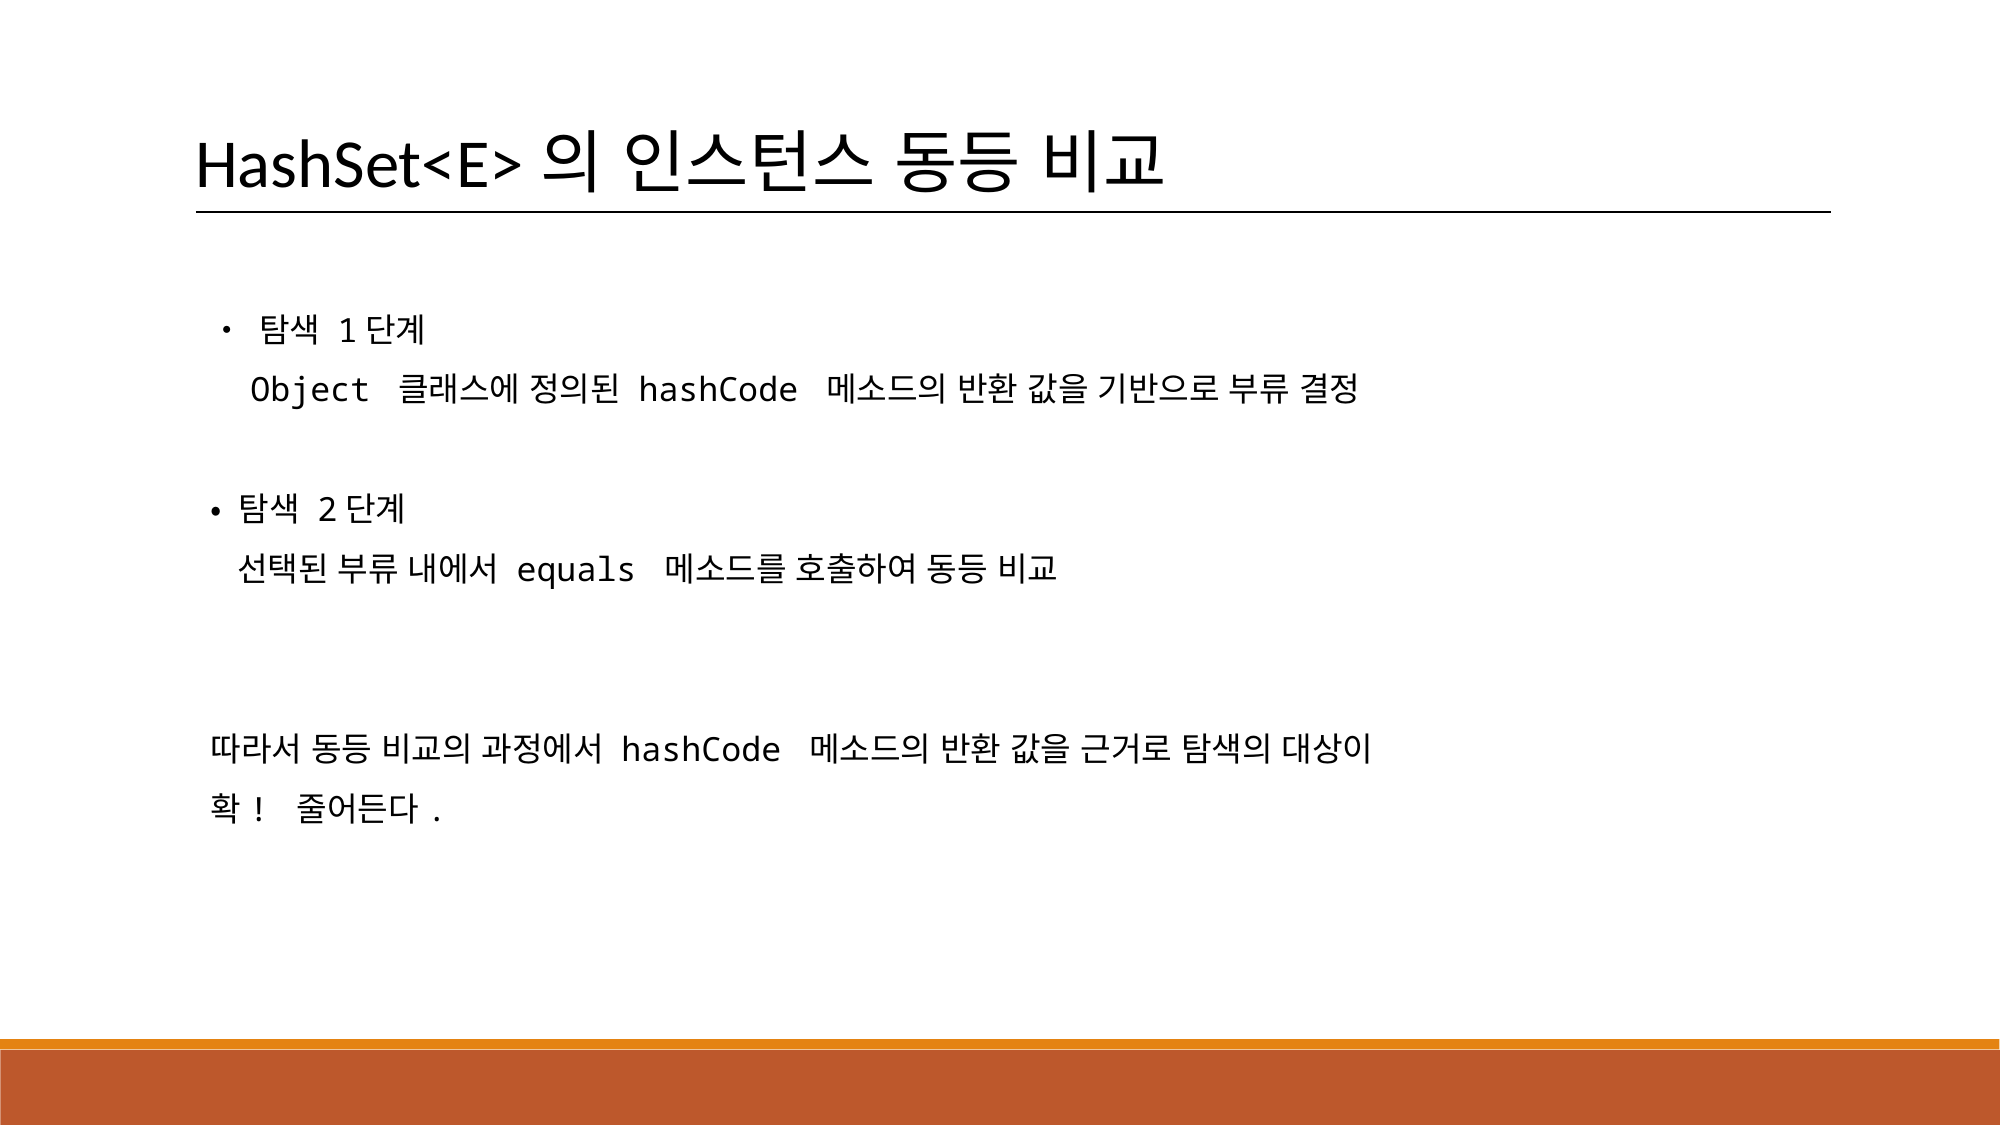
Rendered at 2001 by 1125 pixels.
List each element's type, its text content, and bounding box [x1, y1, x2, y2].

text_box HashSet<E>의 인스턴스 동등 비교 [179, 20, 1830, 210]
text_box • 탐색 1단계 Object 클래스에 정의된 hashCode 메소드의 반환 값을 기반으로 부류 결정 • 탐색 2단계 선택된 부류 내에서 equals 메소드를 호출하여 동등 비교 따라서 동등 비교의 과정에서 hashCode 메소드의 반환 값을 근거로 탐색의 대상이 확! 줄어든다. [195, 281, 1607, 895]
